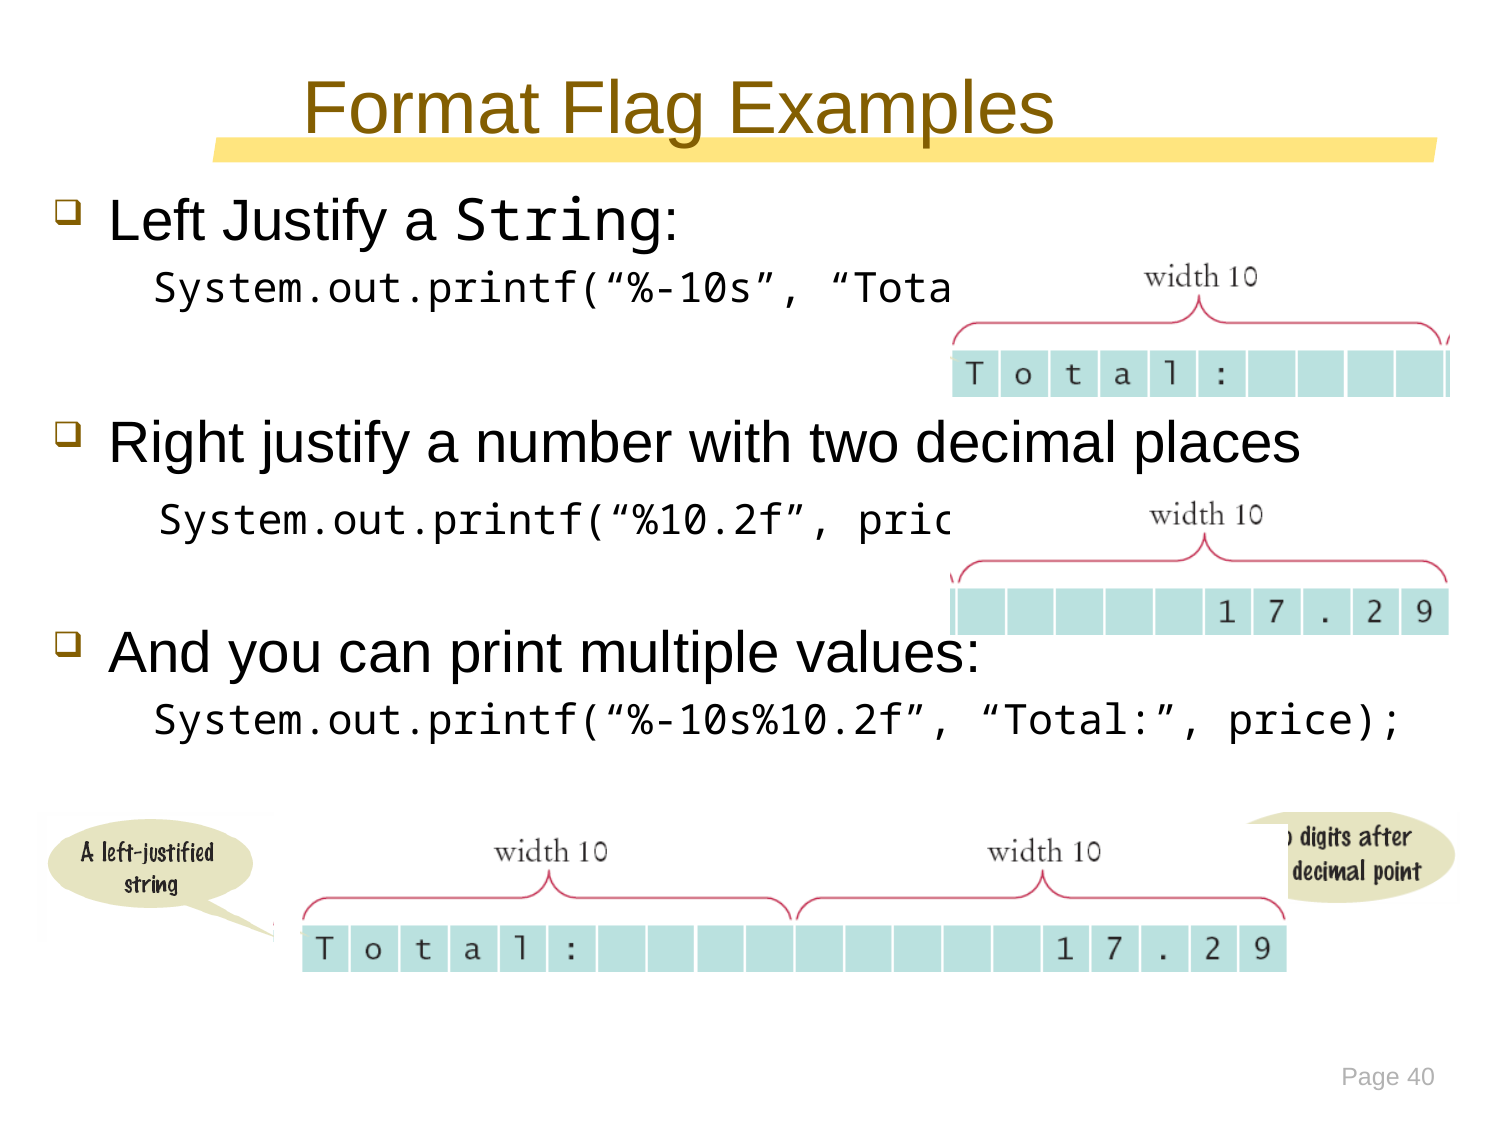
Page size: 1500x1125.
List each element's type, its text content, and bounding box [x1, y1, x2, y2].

title Format Flag Examples [287, 44, 1451, 163]
list Left Justify a String: System.out.printf(“%-10s”, “Total:”); Right justify a number with two decimal places System.out.printf(“%10.2f”, price); And you can print multiple values: System.out.printf(“%-10s%10.2f”, “Total:”, price); [37, 174, 1426, 688]
picture [299, 812, 1460, 972]
picture [949, 249, 1451, 397]
picture [37, 812, 274, 942]
slide_number Page 40 [1187, 1050, 1450, 1100]
picture [949, 487, 1451, 635]
